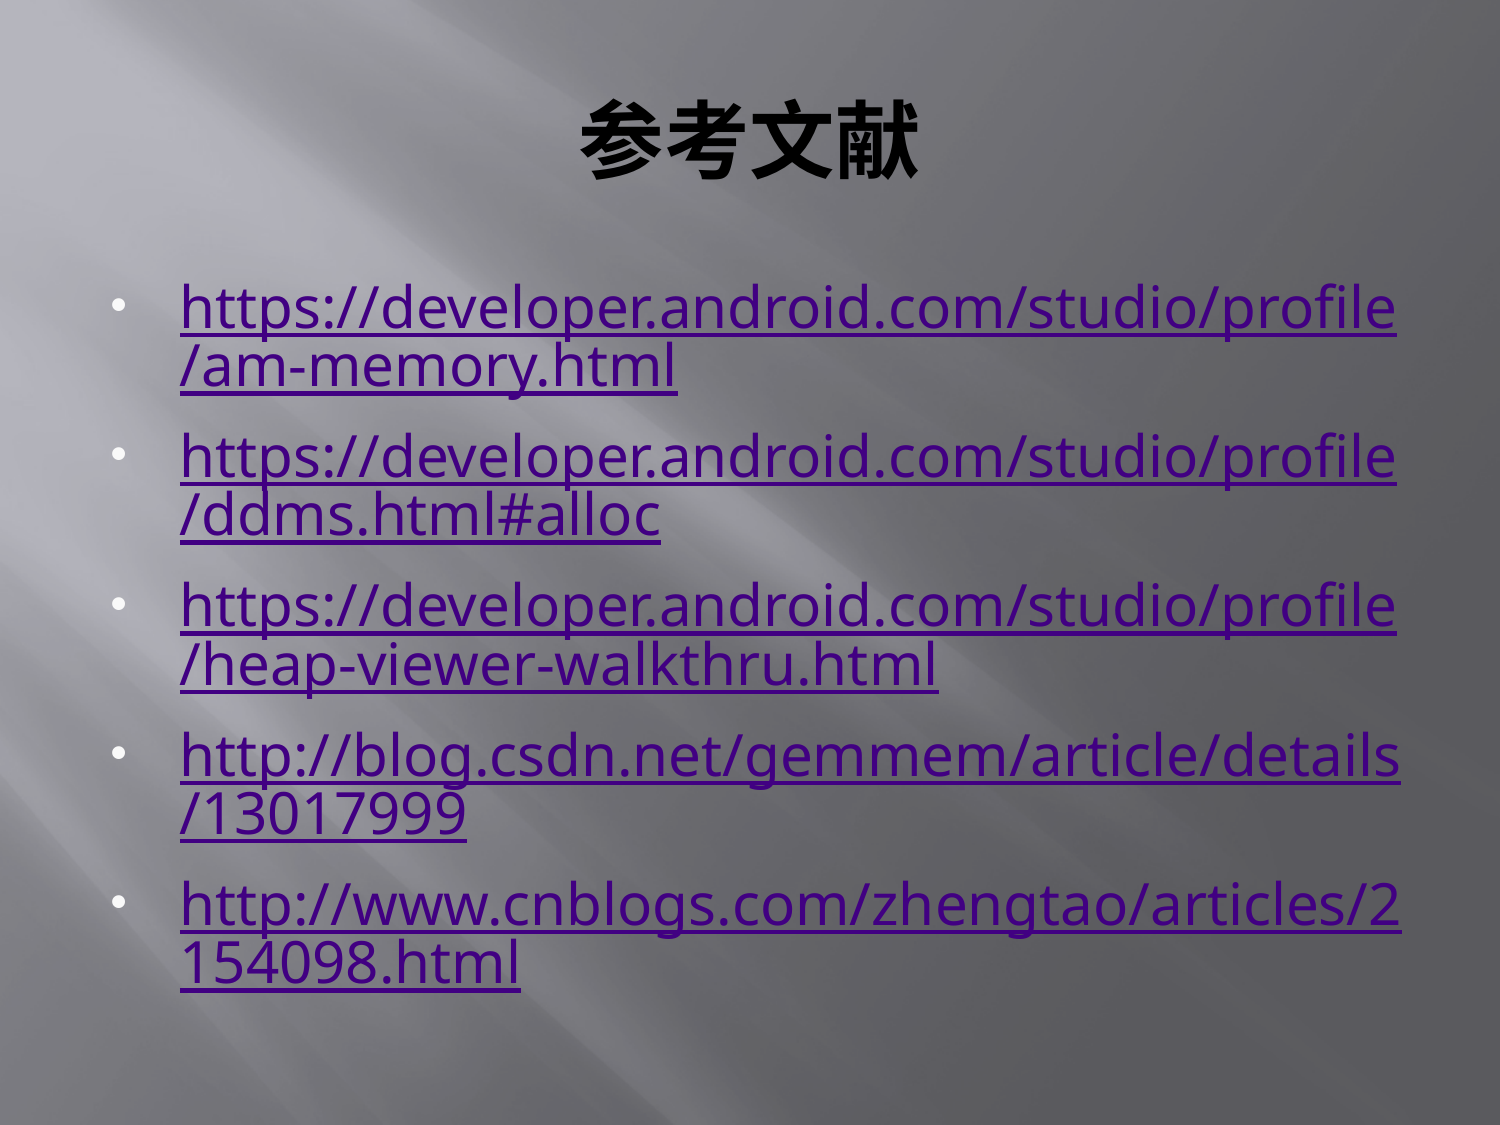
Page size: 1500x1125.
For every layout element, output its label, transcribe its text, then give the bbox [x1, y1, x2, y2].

title 参考文献 [75, 45, 1425, 233]
list https://developer.android.com/studio/profile/am-memory.html https://developer.android.com/studio/profile/ddms.html#alloc https://developer.android.com/studio/profile/heap-viewer-walkthru.html http://blog.csdn.net/gemmem/article/details/13017999 http://www.cnblogs.com/zhengtao/articles/2154098.html [75, 262, 1425, 1035]
